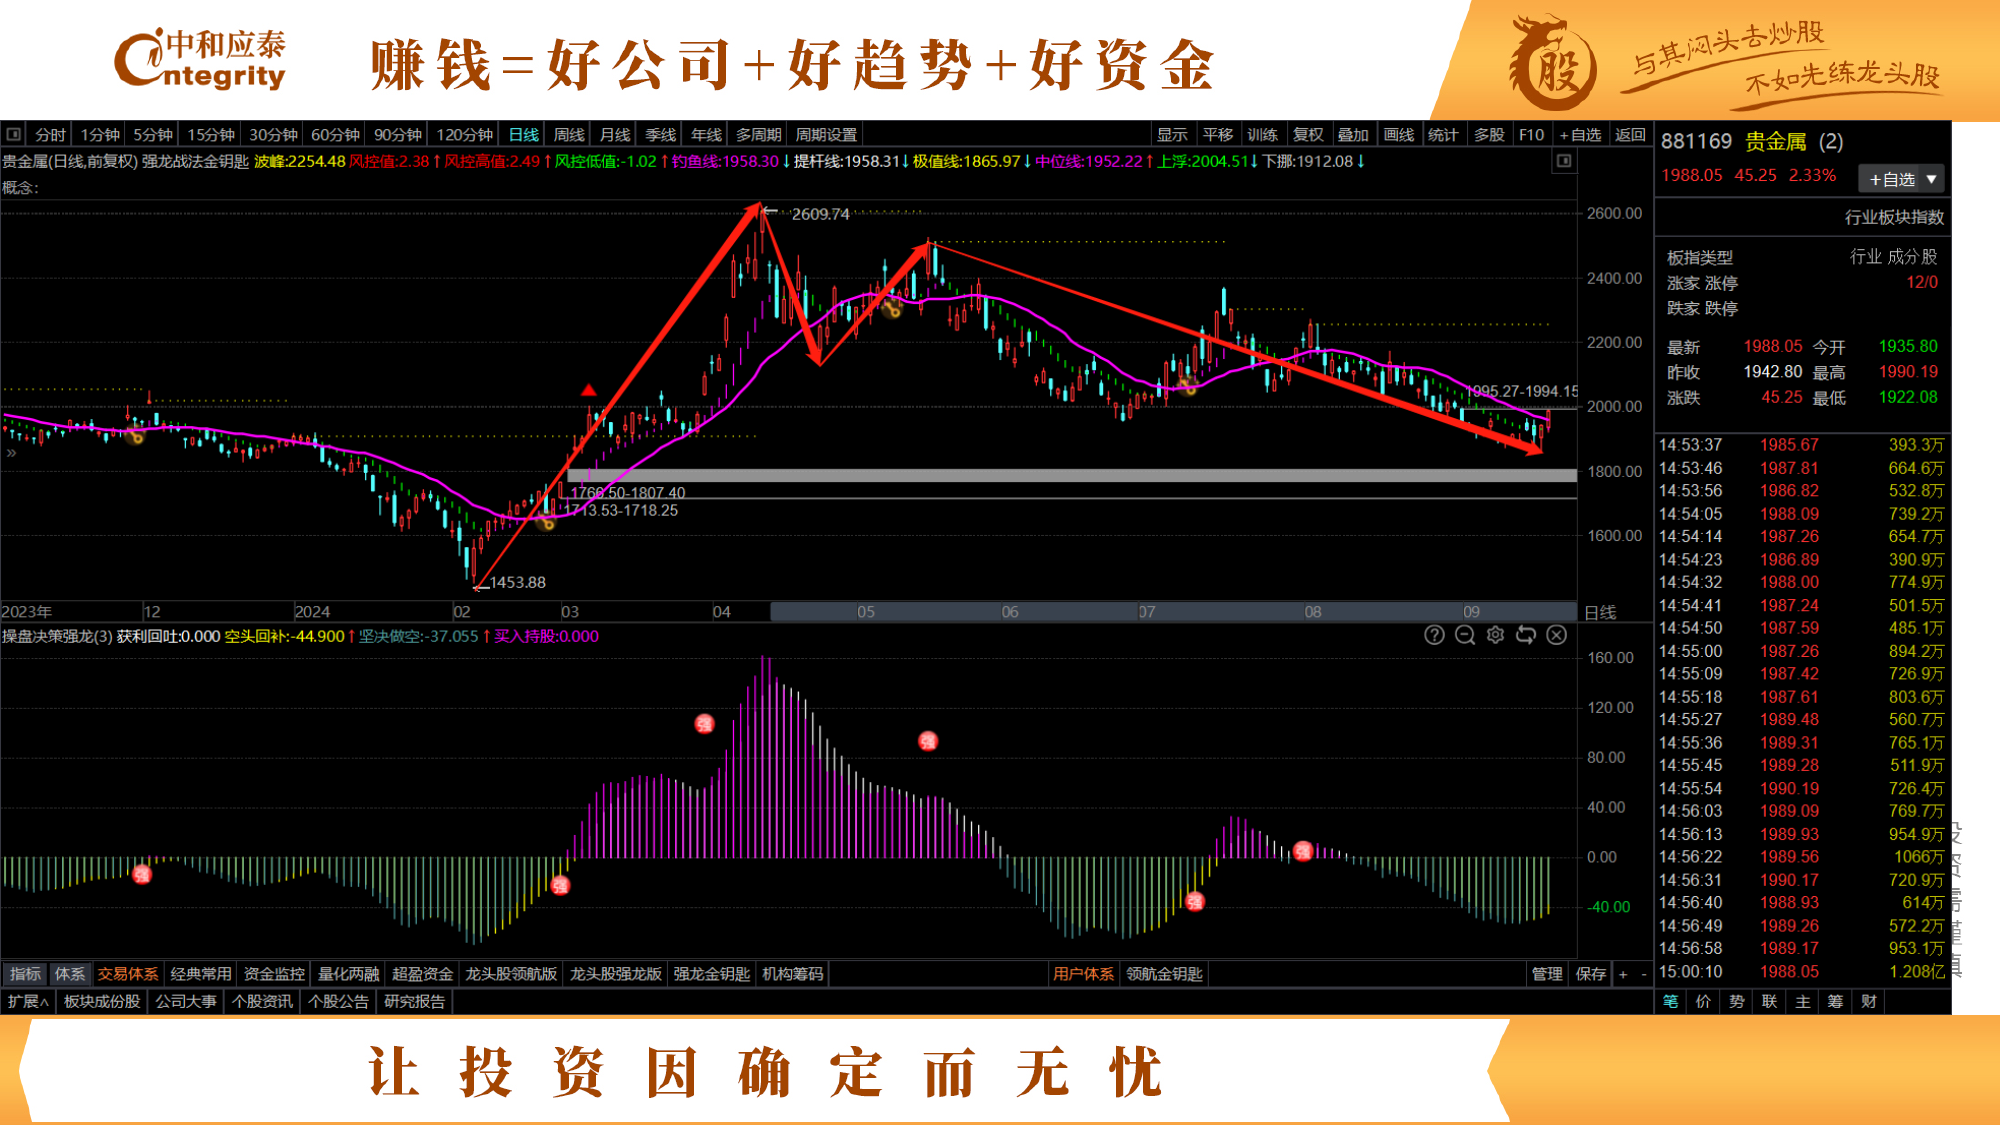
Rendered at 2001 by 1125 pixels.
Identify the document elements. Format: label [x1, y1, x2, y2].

picture [0, 0, 2000, 1125]
list [0, 120, 1952, 1015]
